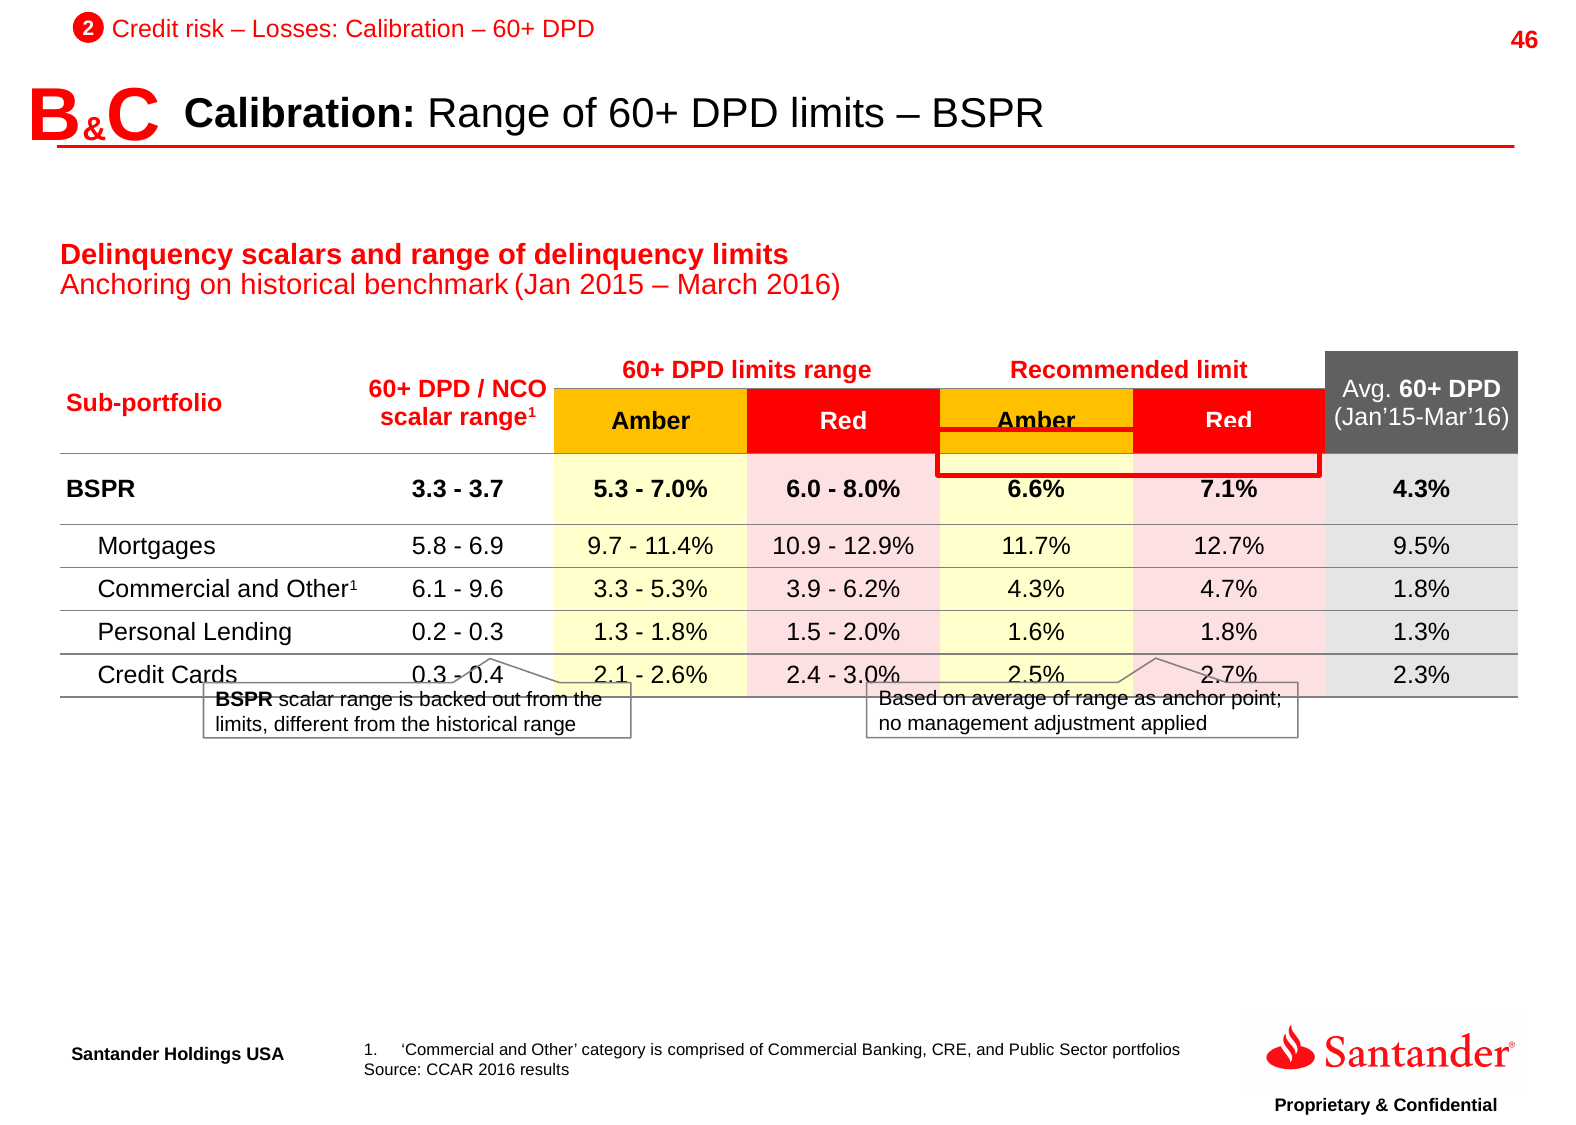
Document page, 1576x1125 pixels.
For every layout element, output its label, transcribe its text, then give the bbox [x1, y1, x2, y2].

table_cell 4.3% [940, 568, 1133, 610]
table_cell 4.7% [1133, 568, 1325, 610]
table_cell 6.0 - 8.0% [747, 454, 940, 524]
text_box BSPR scalar range is backed out from the limits, different from the historical range [203, 658, 631, 738]
table_cell 1.3% [1325, 611, 1518, 653]
table_cell Red [747, 389, 940, 453]
table_cell 2.3% [1325, 655, 1518, 696]
table_cell 11.7% [940, 525, 1133, 567]
table_cell 3.9 - 6.2% [747, 568, 940, 610]
table_cell 9.5% [1325, 525, 1518, 567]
table_cell 0.2 - 0.3 [362, 611, 554, 653]
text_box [72, 11, 598, 44]
table_cell Credit Cards [60, 655, 362, 696]
table_cell Commercial and Other1 [60, 568, 362, 610]
table_cell 1.8% [1325, 568, 1518, 610]
table_cell Amber [554, 389, 747, 453]
table_cell 2.5% [940, 655, 1133, 682]
table_cell 2.1 - 2.6% [554, 655, 747, 696]
table_cell 3.3 - 3.7 [362, 454, 554, 524]
table_header Recommended limit [940, 351, 1325, 388]
table_cell 7.1% [1133, 454, 1325, 524]
table_cell 3.3 - 5.3% [554, 568, 747, 610]
table_cell 1.5 - 2.0% [747, 611, 940, 653]
table_header Sub-portfolio [60, 351, 362, 453]
table_cell 2.4 - 3.0% [747, 655, 940, 696]
table_cell Red [1133, 389, 1325, 453]
table_cell 1.3 - 1.8% [554, 611, 747, 653]
table_cell 5.3 - 7.0% [554, 454, 747, 524]
text_box [937, 429, 1320, 476]
text_box B&C [13, 57, 176, 163]
table_cell 1.6% [940, 611, 1133, 653]
table_cell 6.1 - 9.6 [362, 568, 554, 610]
table_cell 1.8% [1133, 611, 1325, 653]
table_header 60+ DPD limits range [554, 351, 940, 388]
text_box Based on average of range as anchor point; no management adjustment applied [866, 658, 1298, 738]
table_cell 12.7% [1133, 525, 1325, 567]
table_cell Personal Lending [60, 611, 362, 653]
table_cell 5.8 - 6.9 [362, 525, 554, 567]
table_cell BSPR [60, 454, 362, 524]
table_header Avg. 60+ DPD (Jan’15-Mar’16) [1325, 351, 1518, 453]
table_cell 6.6% [940, 476, 1133, 524]
table_cell 4.3% [1325, 454, 1518, 524]
text_box ‘Commercial and Other’ category is comprised of Commercial Banking, CRE, and Public Sector portfolios Source: CCAR 2016 results [364, 1039, 1249, 1080]
text_box Calibration: Range of 60+ DPD limits – BSPR [183, 78, 1479, 150]
table_cell 2.7% [1133, 655, 1325, 696]
table_cell 9.7 - 11.4% [554, 525, 747, 567]
table_cell 10.9 - 12.9% [747, 525, 940, 567]
text_box Delinquency scalars and range of delinquency limits Anchoring on historical benchmark (Jan 2015 – March 2016) [60, 240, 1443, 301]
table_cell 0.3 - 0.4 [362, 655, 554, 682]
picture [1247, 1011, 1528, 1094]
table_header 60+ DPD / NCO scalar range1 [362, 351, 554, 453]
table_cell Amber [940, 389, 1133, 429]
table_cell Mortgages [60, 525, 362, 567]
